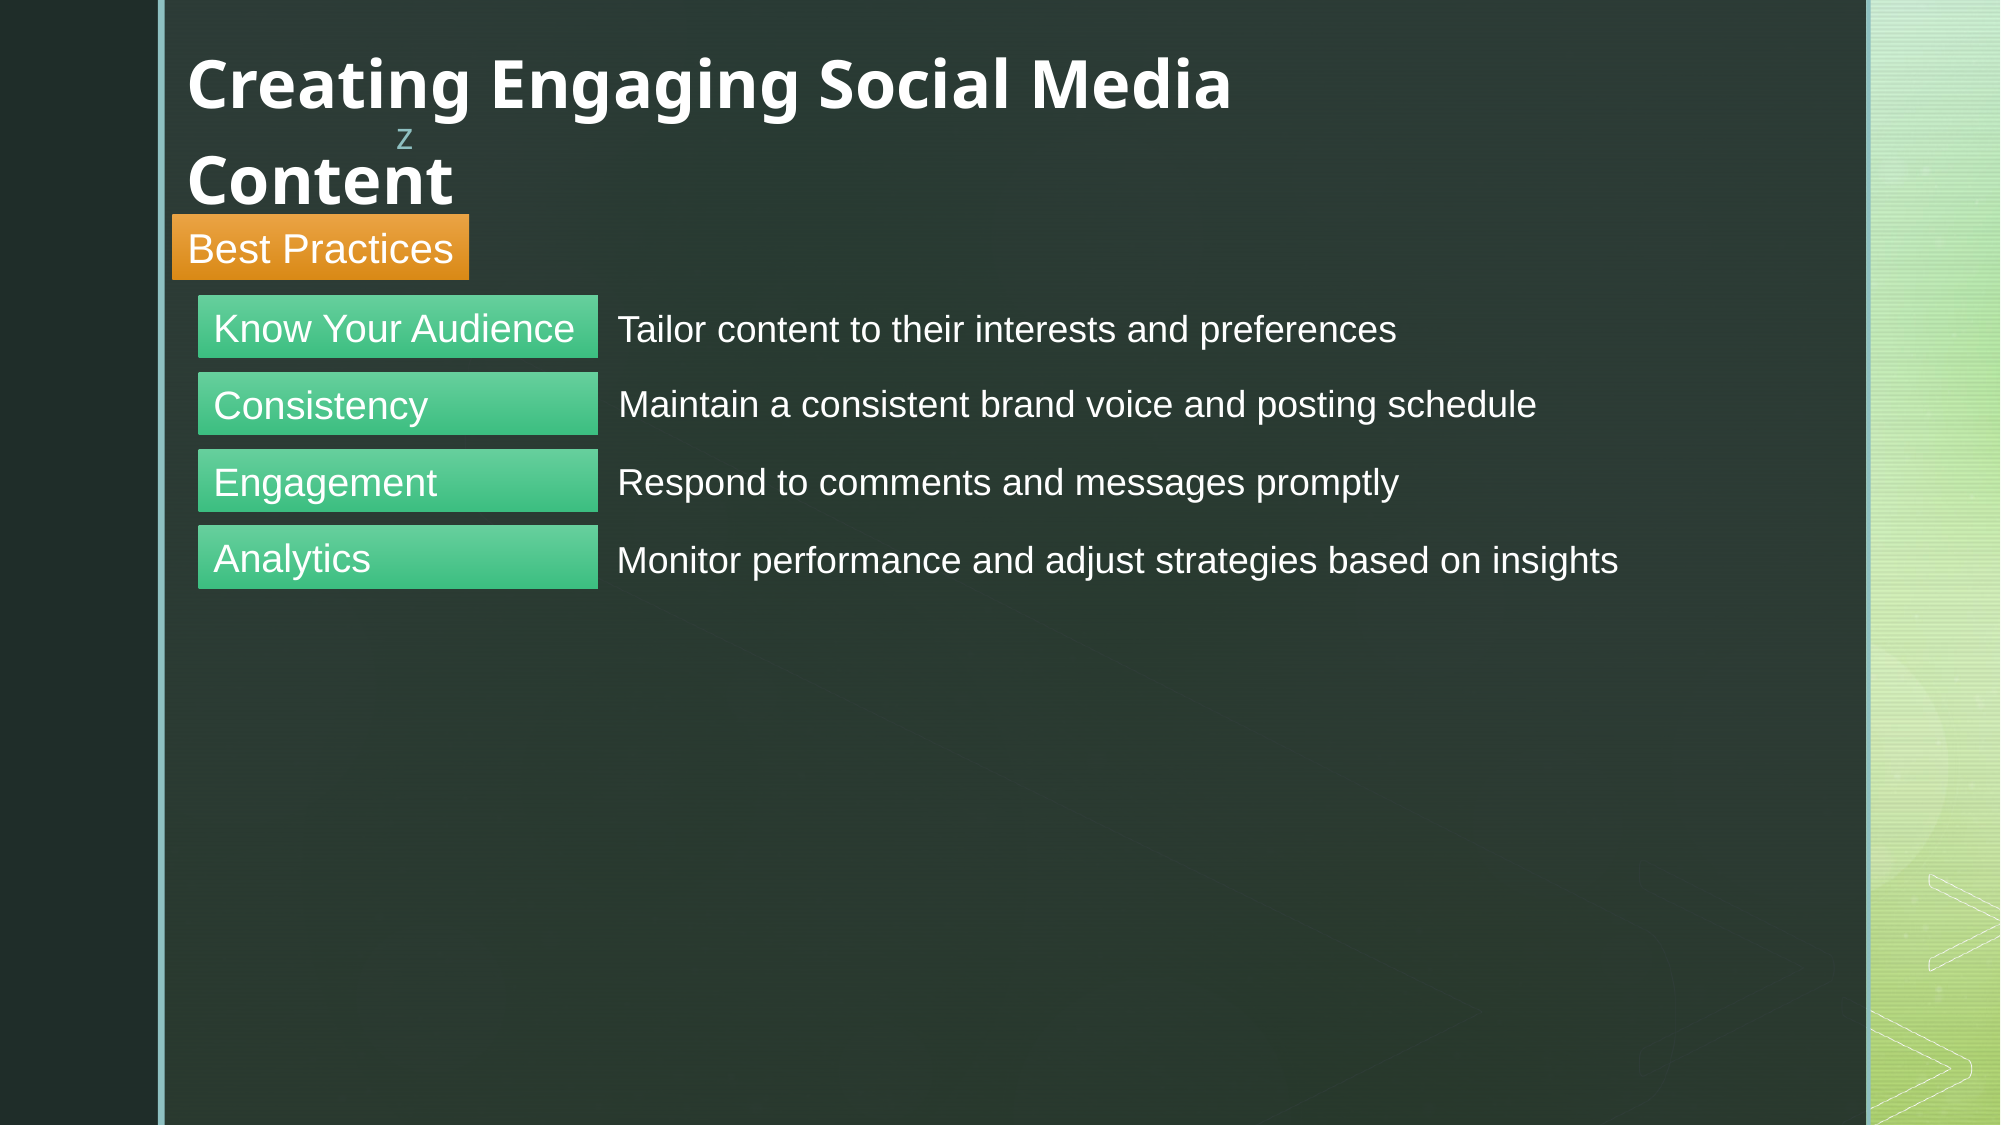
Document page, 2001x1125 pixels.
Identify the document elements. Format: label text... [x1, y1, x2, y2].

text_box Consistency [198, 372, 598, 435]
text_box Monitor performance and adjust strategies based on insights [601, 528, 1635, 589]
picture [1871, 0, 2001, 1125]
text_box Creating Engaging Social Media Content [171, 81, 1391, 162]
text_box Respond to comments and messages promptly [602, 450, 1415, 511]
text_box Know Your Audience [198, 295, 598, 358]
text_box Best Practices [172, 214, 470, 280]
text_box Engagement [198, 449, 598, 512]
text_box Maintain a consistent brand voice and posting schedule [603, 372, 1553, 432]
text_box Analytics [198, 525, 598, 589]
text_box Tailor content to their interests and preferences [602, 297, 1413, 358]
